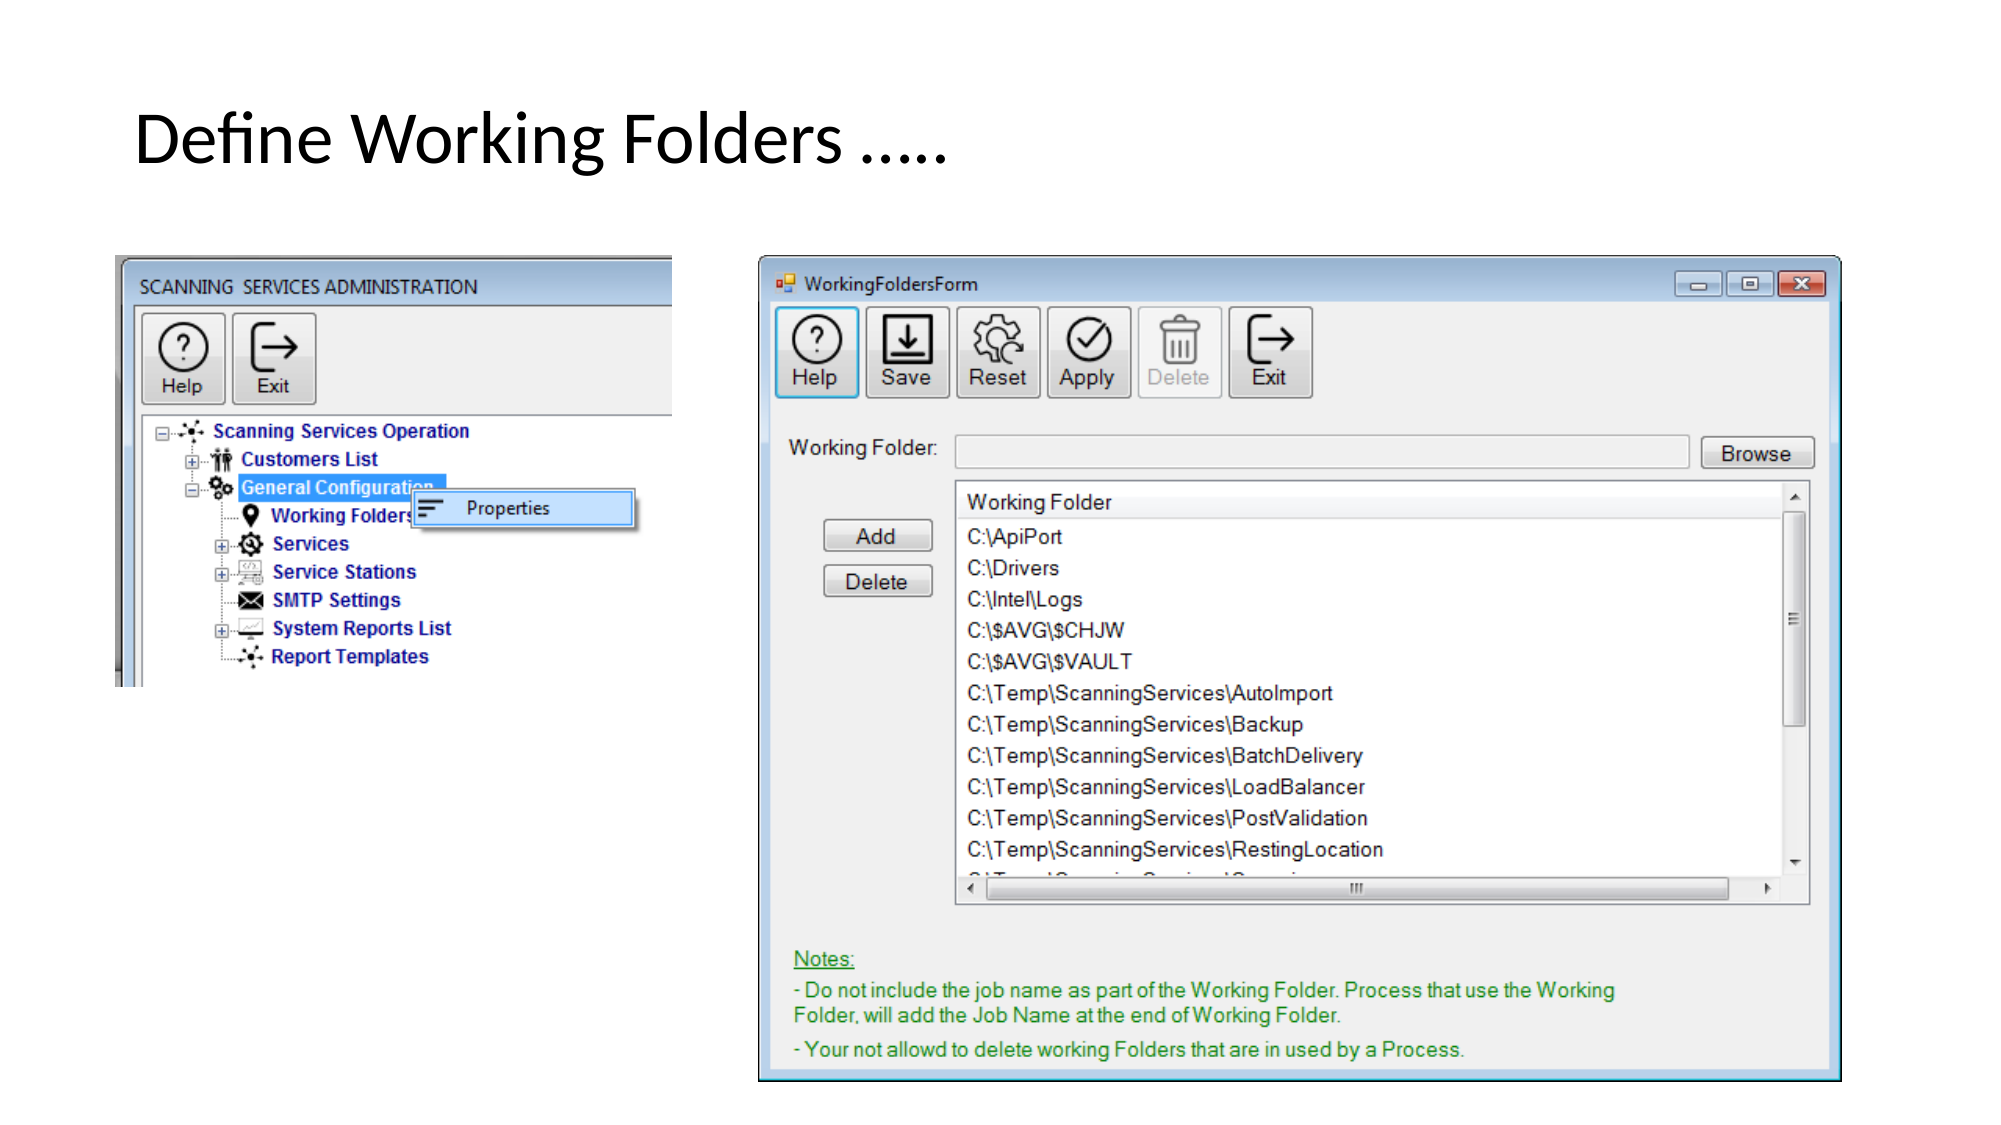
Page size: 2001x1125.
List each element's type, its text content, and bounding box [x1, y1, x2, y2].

text_box Define Working Folders ….. [119, 81, 966, 186]
picture [115, 255, 672, 687]
picture [758, 255, 1842, 1082]
